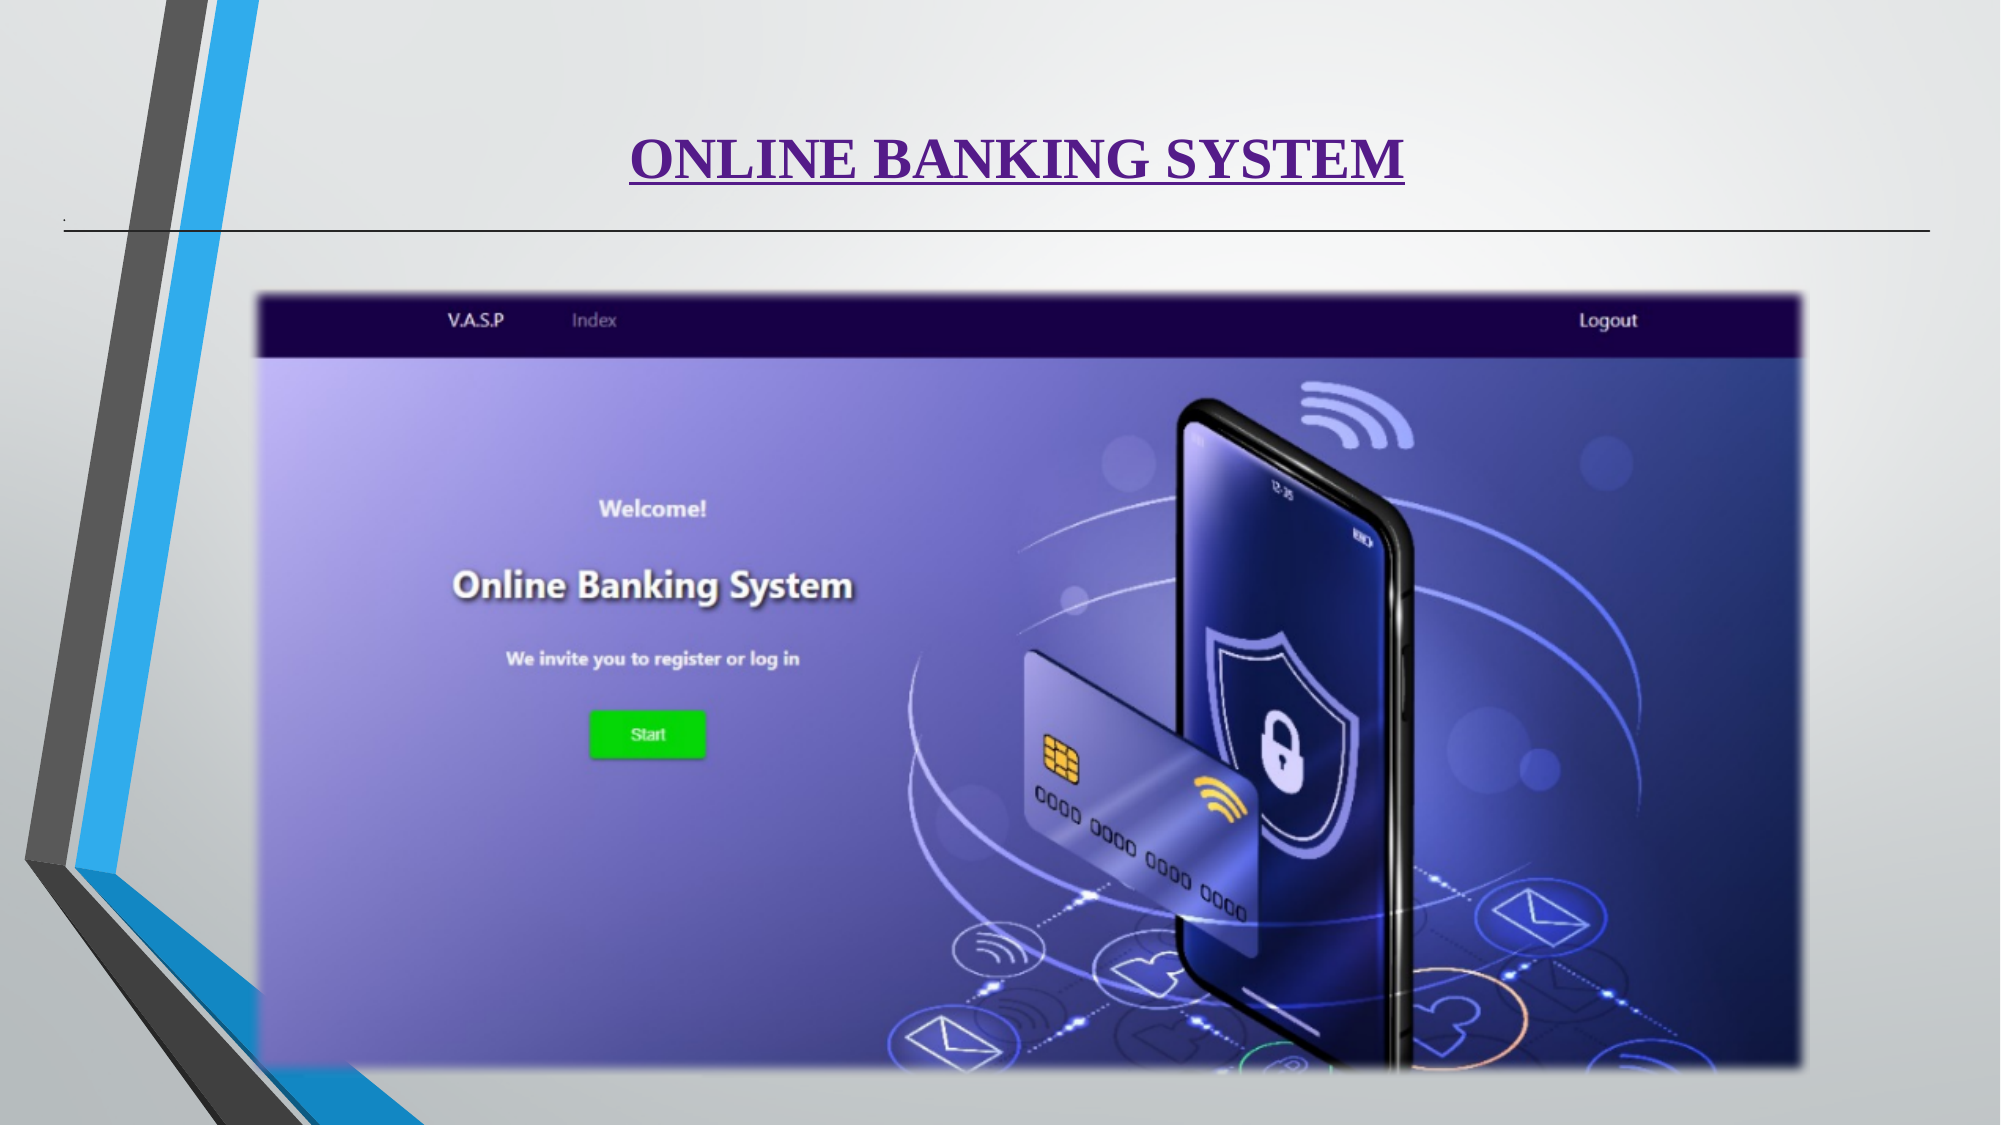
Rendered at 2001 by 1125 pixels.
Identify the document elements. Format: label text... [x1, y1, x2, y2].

title Online Banking System [286, 55, 1930, 205]
picture [247, 285, 1811, 1079]
